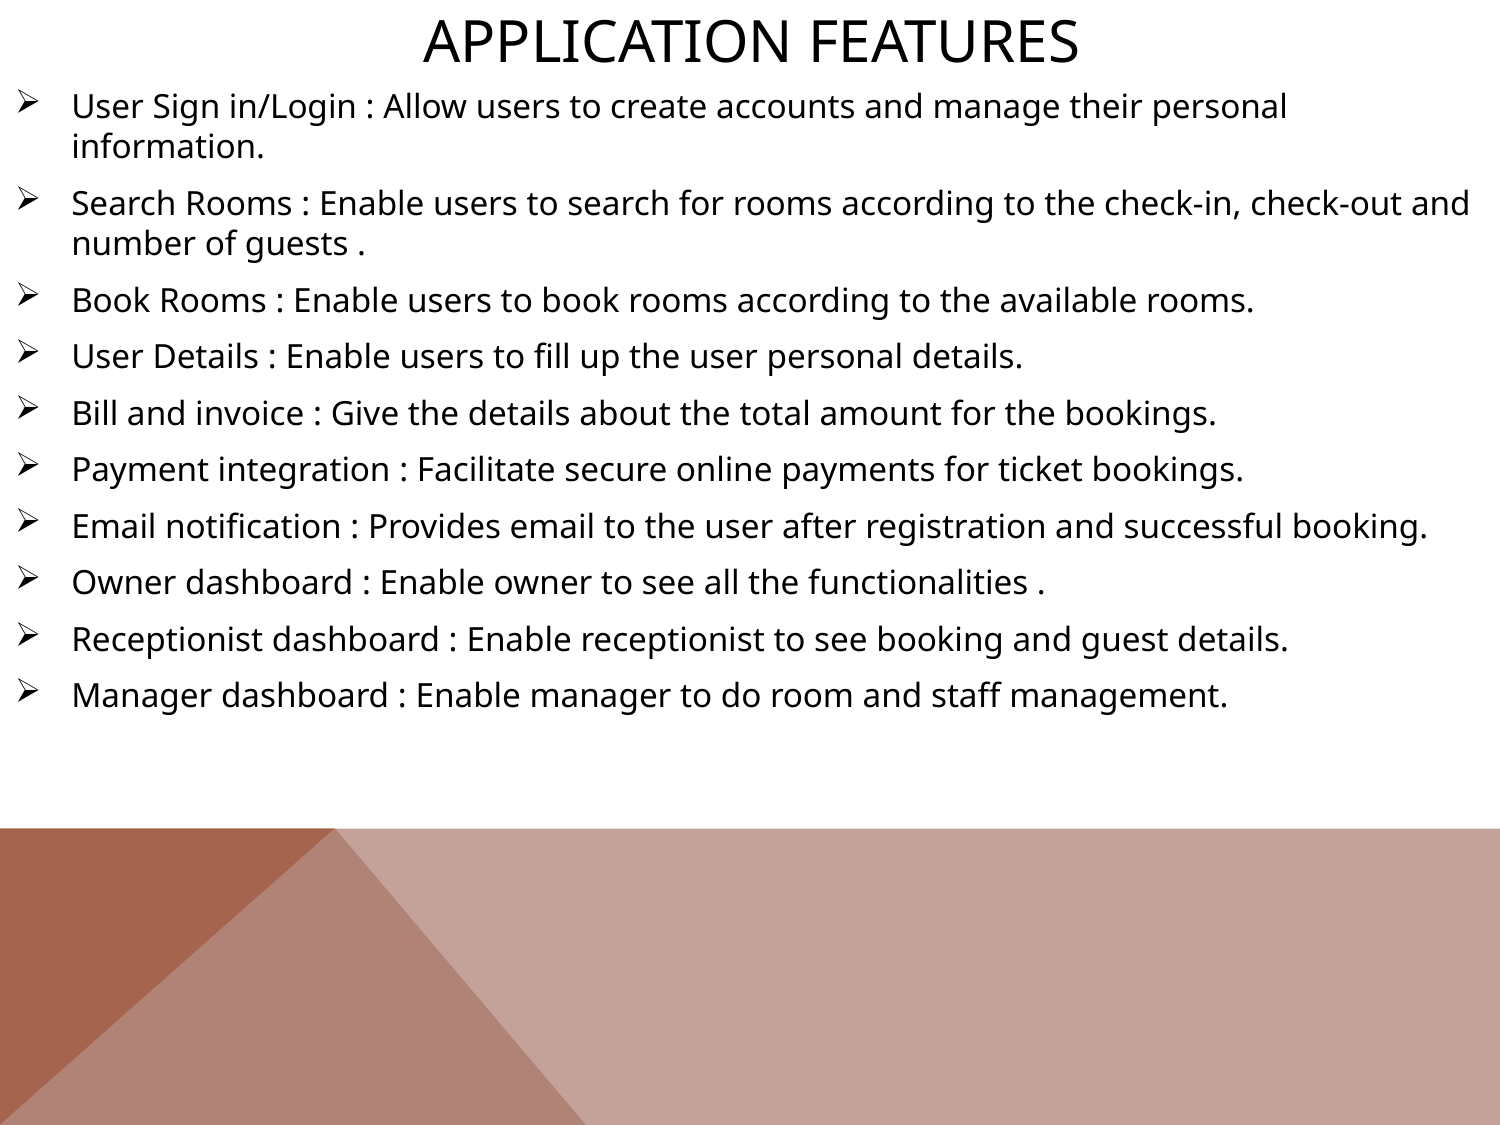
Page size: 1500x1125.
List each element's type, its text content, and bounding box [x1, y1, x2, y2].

title APPLICATION FEATURES [135, 0, 1369, 78]
list User Sign in/Login : Allow users to create accounts and manage their personal information. Search Rooms : Enable users to search for rooms according to the check-in, check-out and number of guests . Book Rooms : Enable users to book rooms according to the available rooms. User Details : Enable users to fill up the user personal details. Bill and invoice : Give the details about the total amount for the bookings. Payment integration : Facilitate secure online payments for ticket bookings. Email notification : Provides email to the user after registration and successful booking. Owner dashboard : Enable owner to see all the functionalities . Receptionist dashboard : Enable receptionist to see booking and guest details. Manager dashboard : Enable manager to do room and staff management. [0, 78, 1500, 835]
